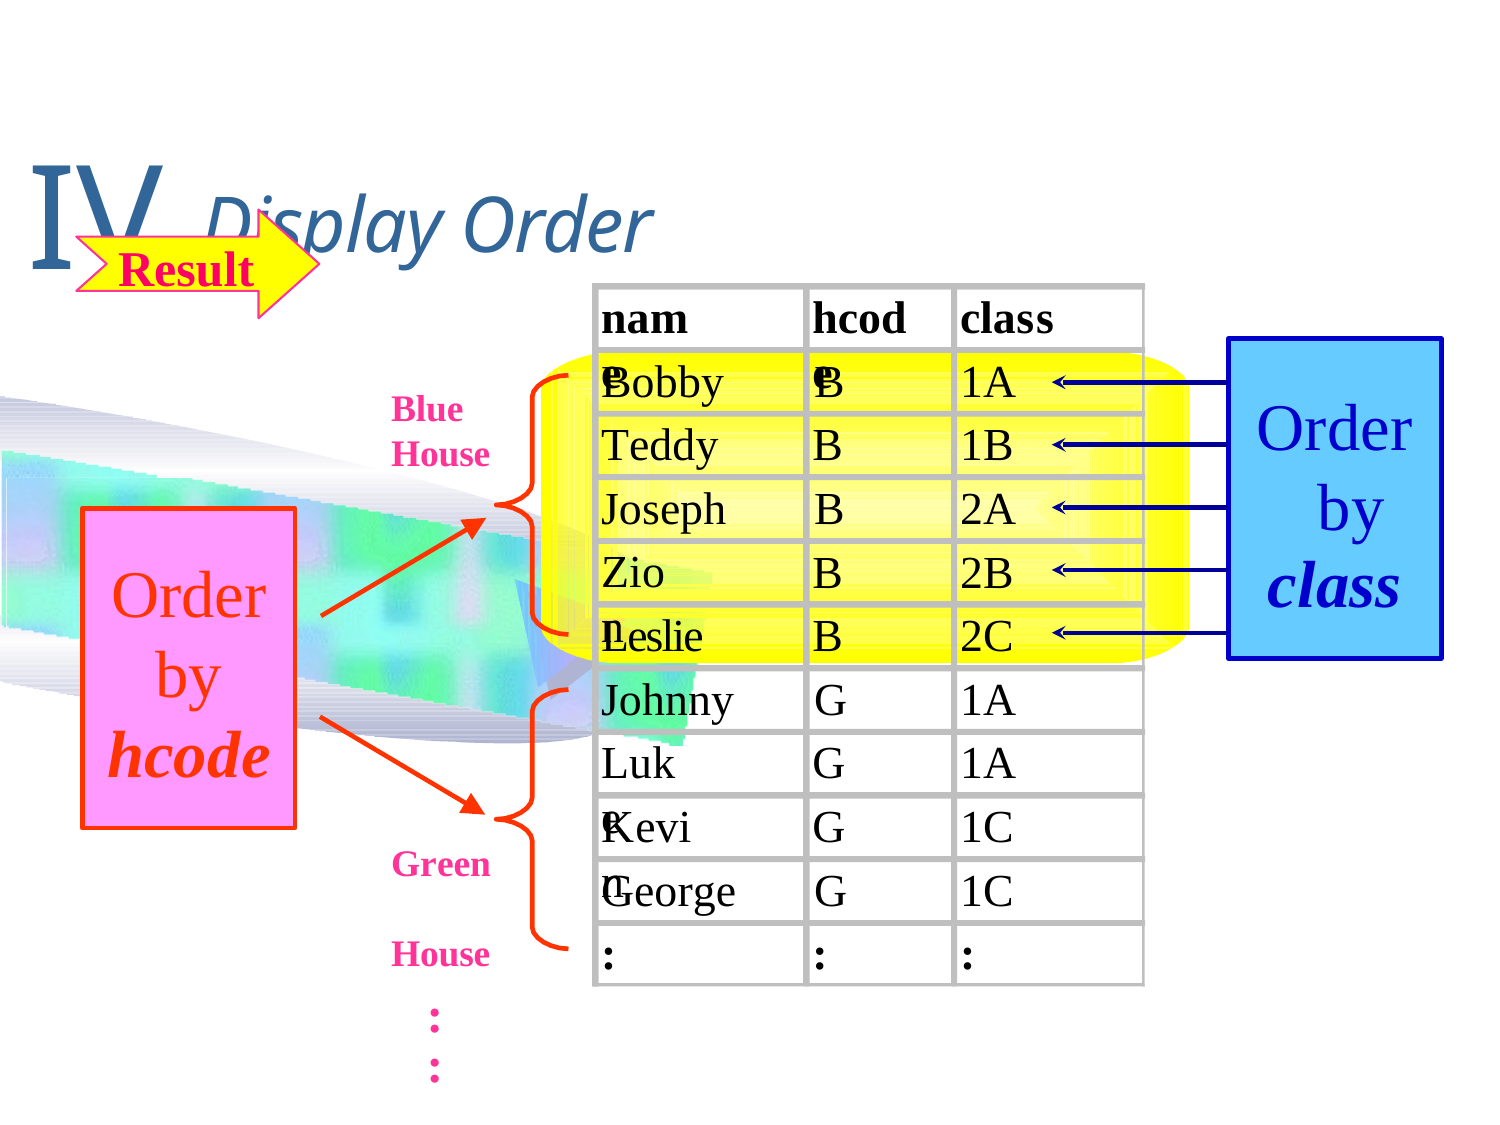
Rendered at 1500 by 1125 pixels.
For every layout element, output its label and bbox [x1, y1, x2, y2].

text_box [388, 837, 494, 1093]
title [21, 0, 800, 303]
text_box [0, 283, 1444, 987]
text_box [74, 208, 321, 320]
